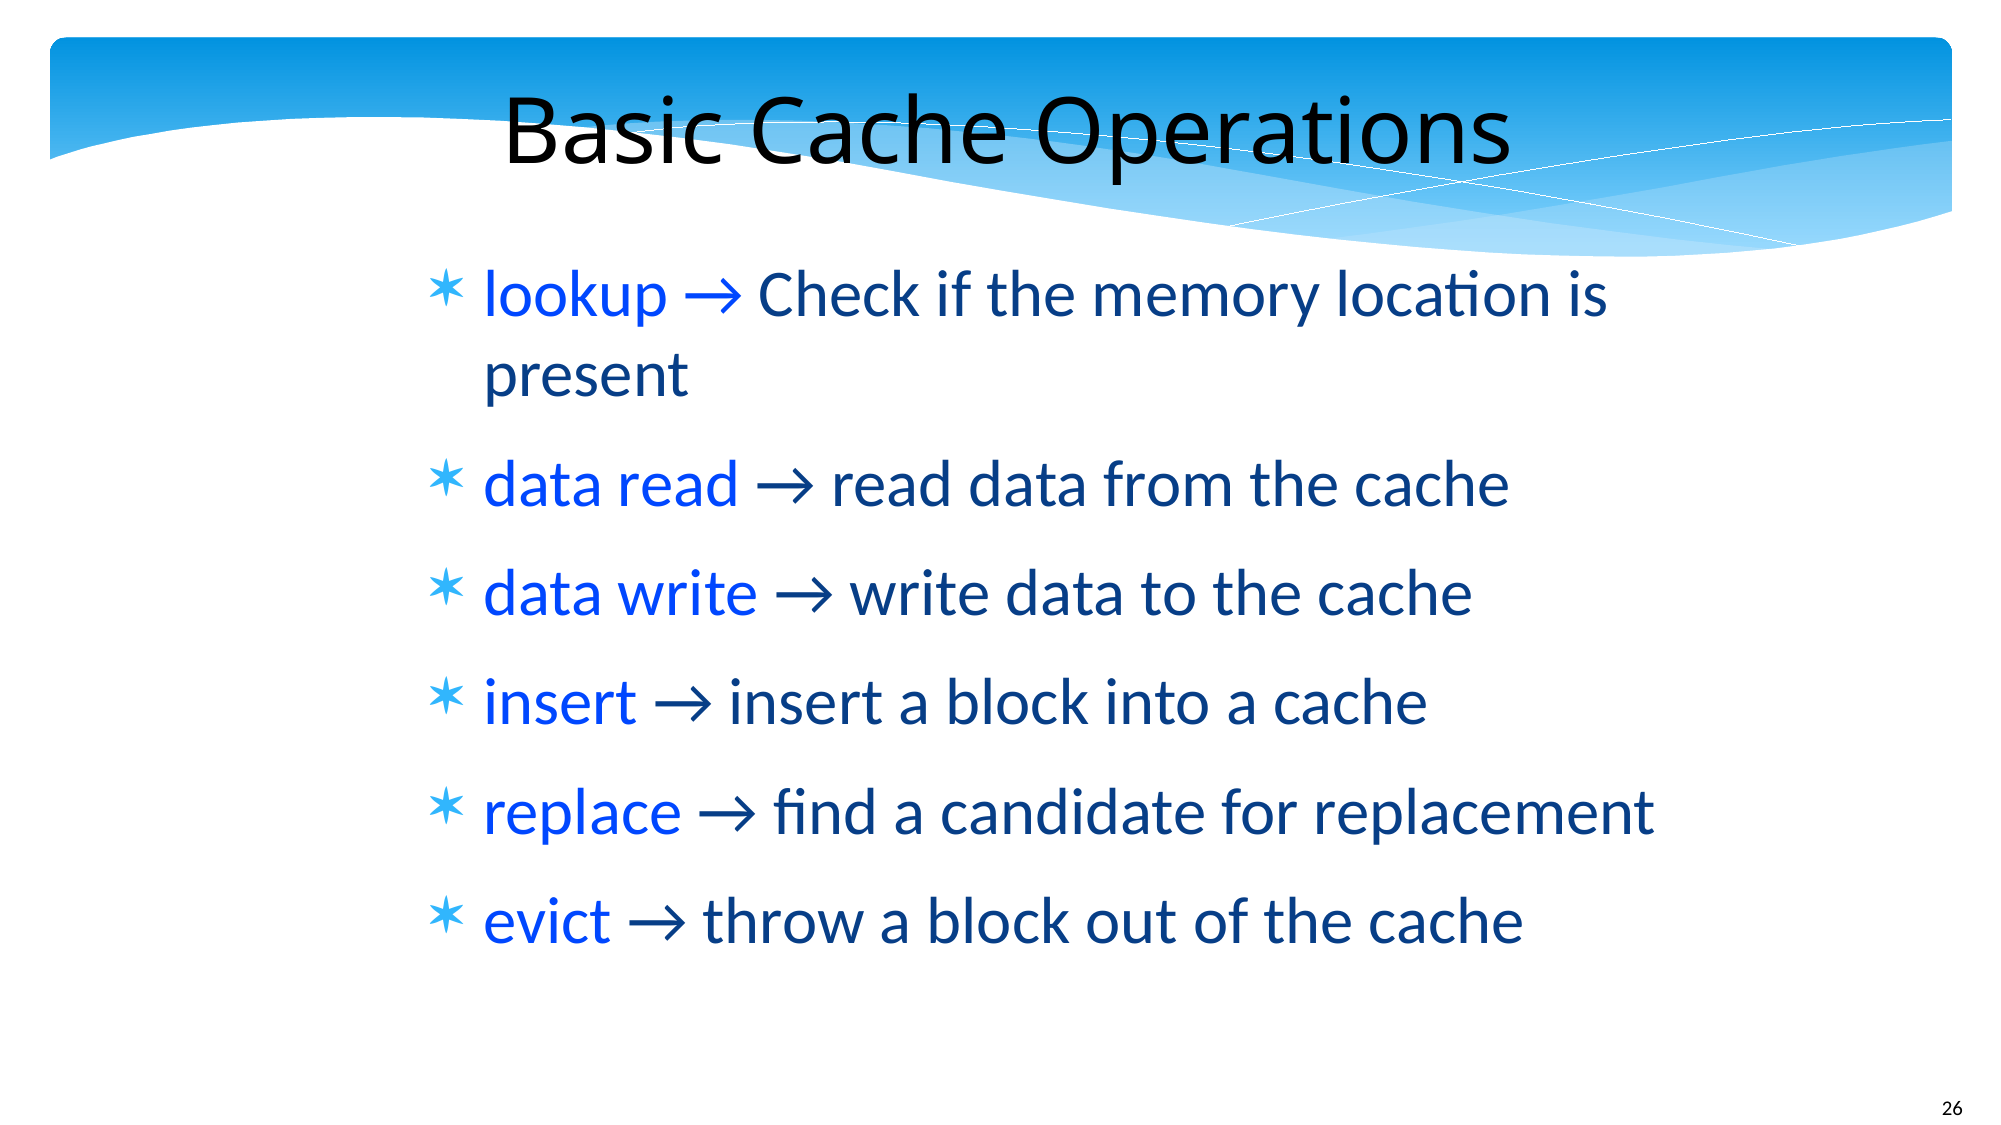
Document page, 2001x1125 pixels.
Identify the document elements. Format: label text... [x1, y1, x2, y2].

title Basic Cache Operations [399, 50, 1617, 204]
list lookup → Check if the memory location is present data read → read data from the cache data write → write data to the cache insert → insert a block into a cache replace → find a candidate for replacement evict → throw a block out of the cache [412, 249, 1688, 994]
